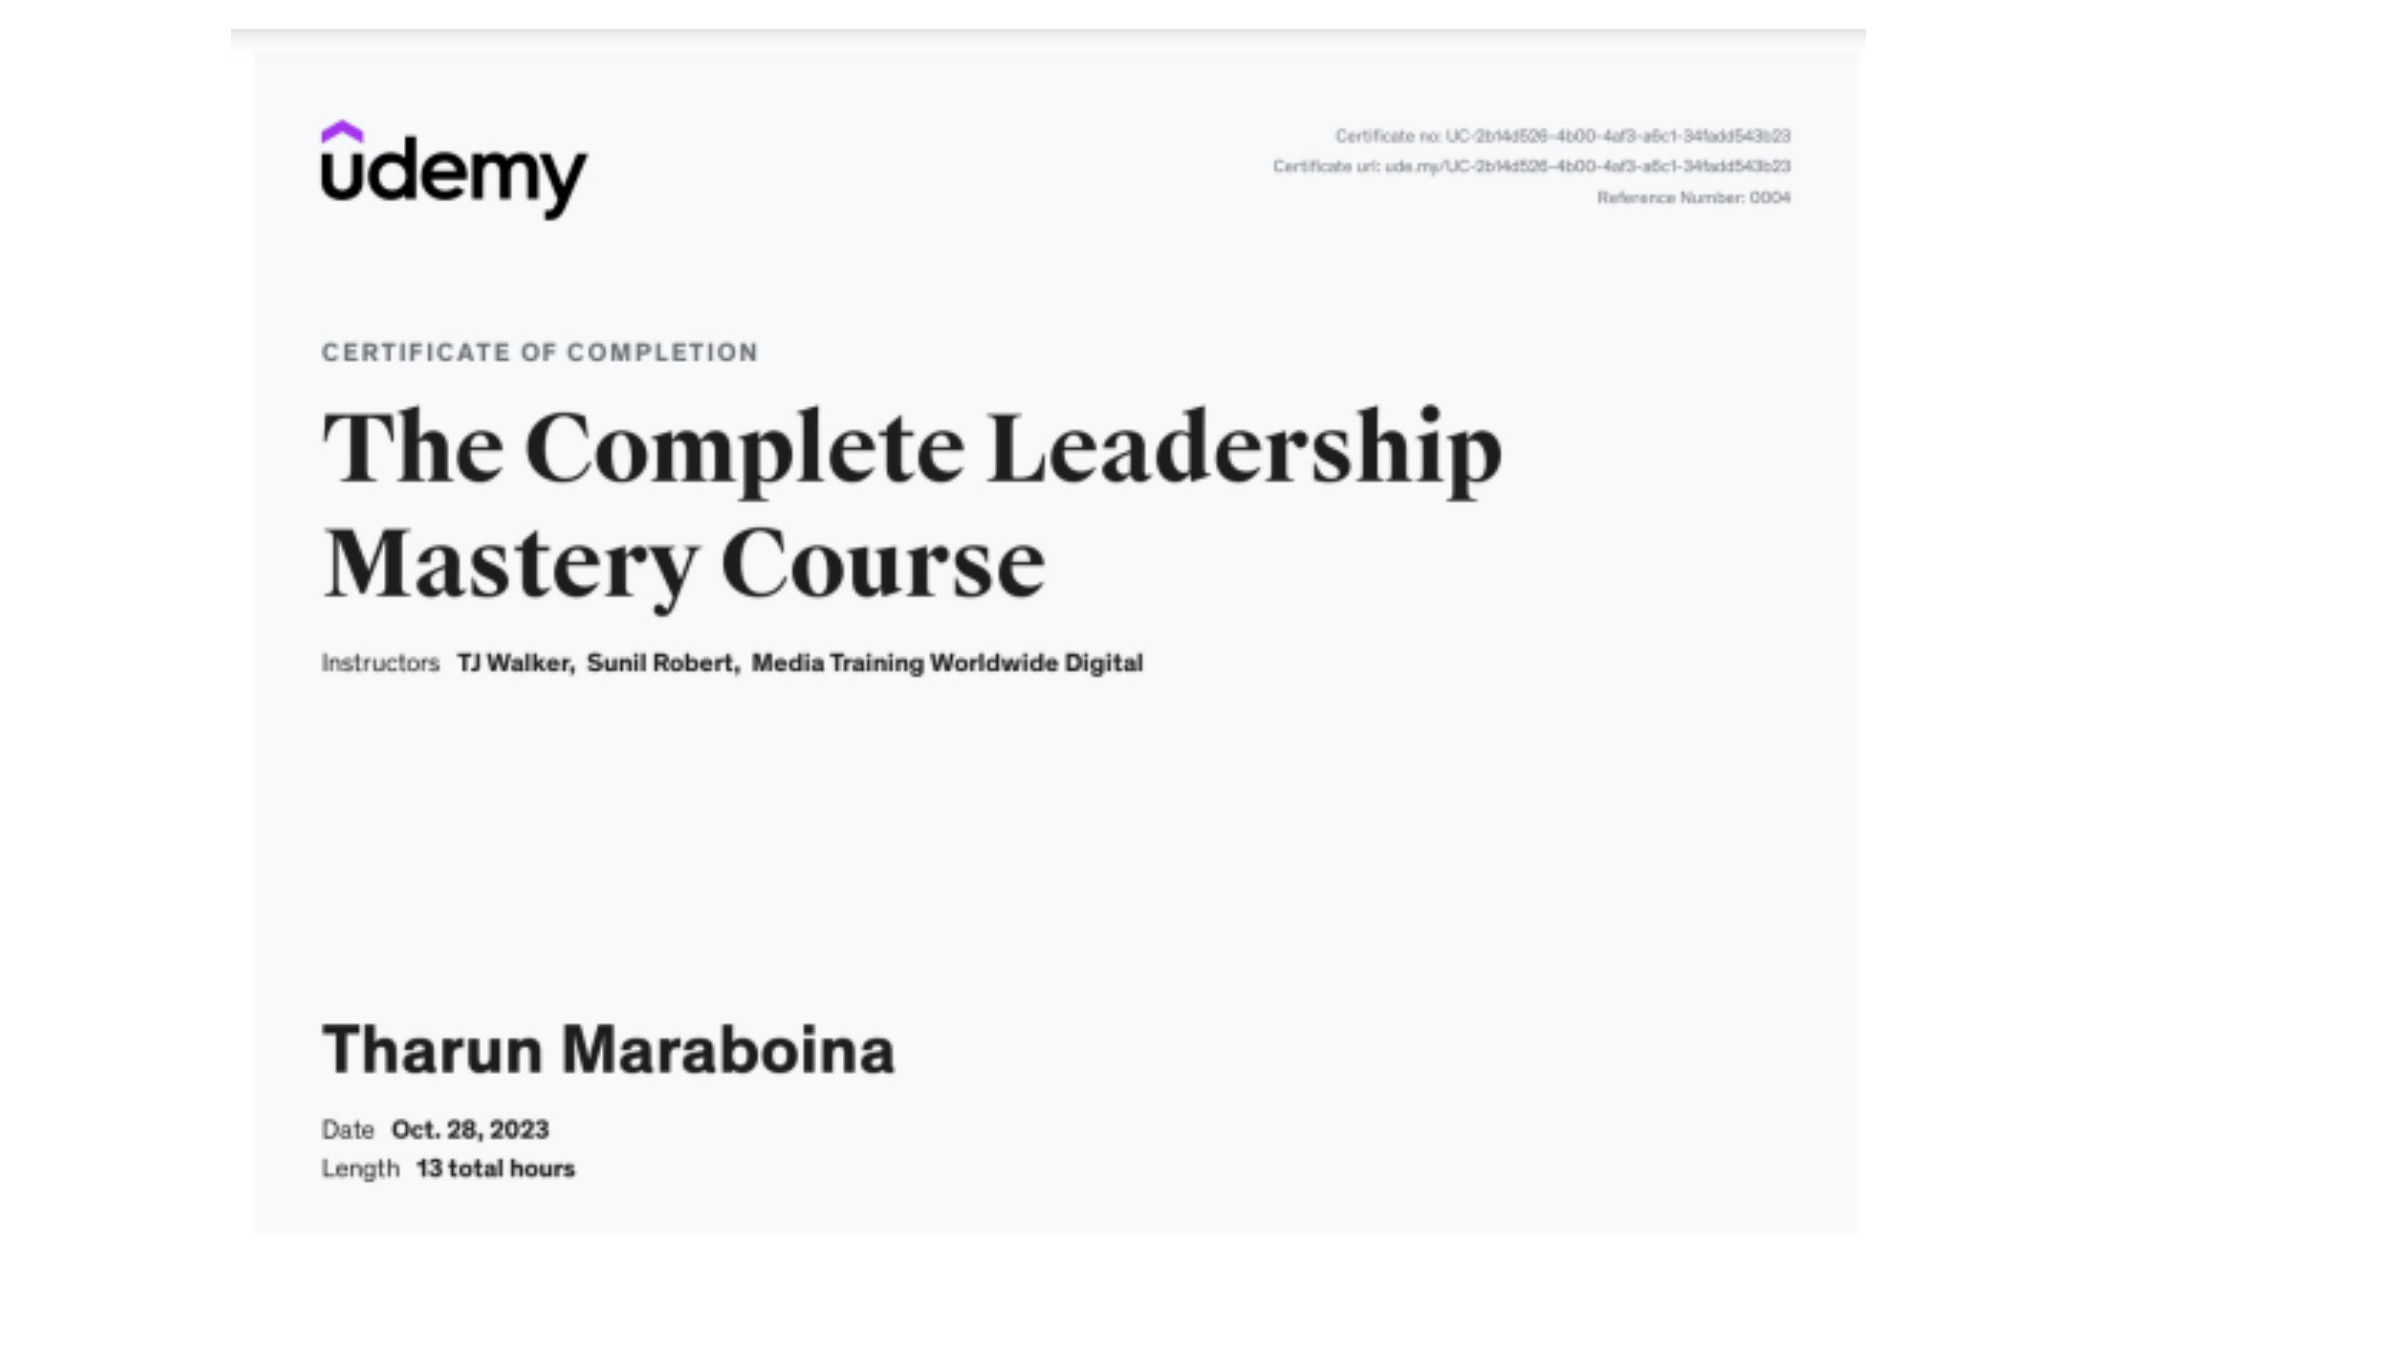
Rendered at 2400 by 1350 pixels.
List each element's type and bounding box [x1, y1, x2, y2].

picture [231, 29, 1866, 1249]
